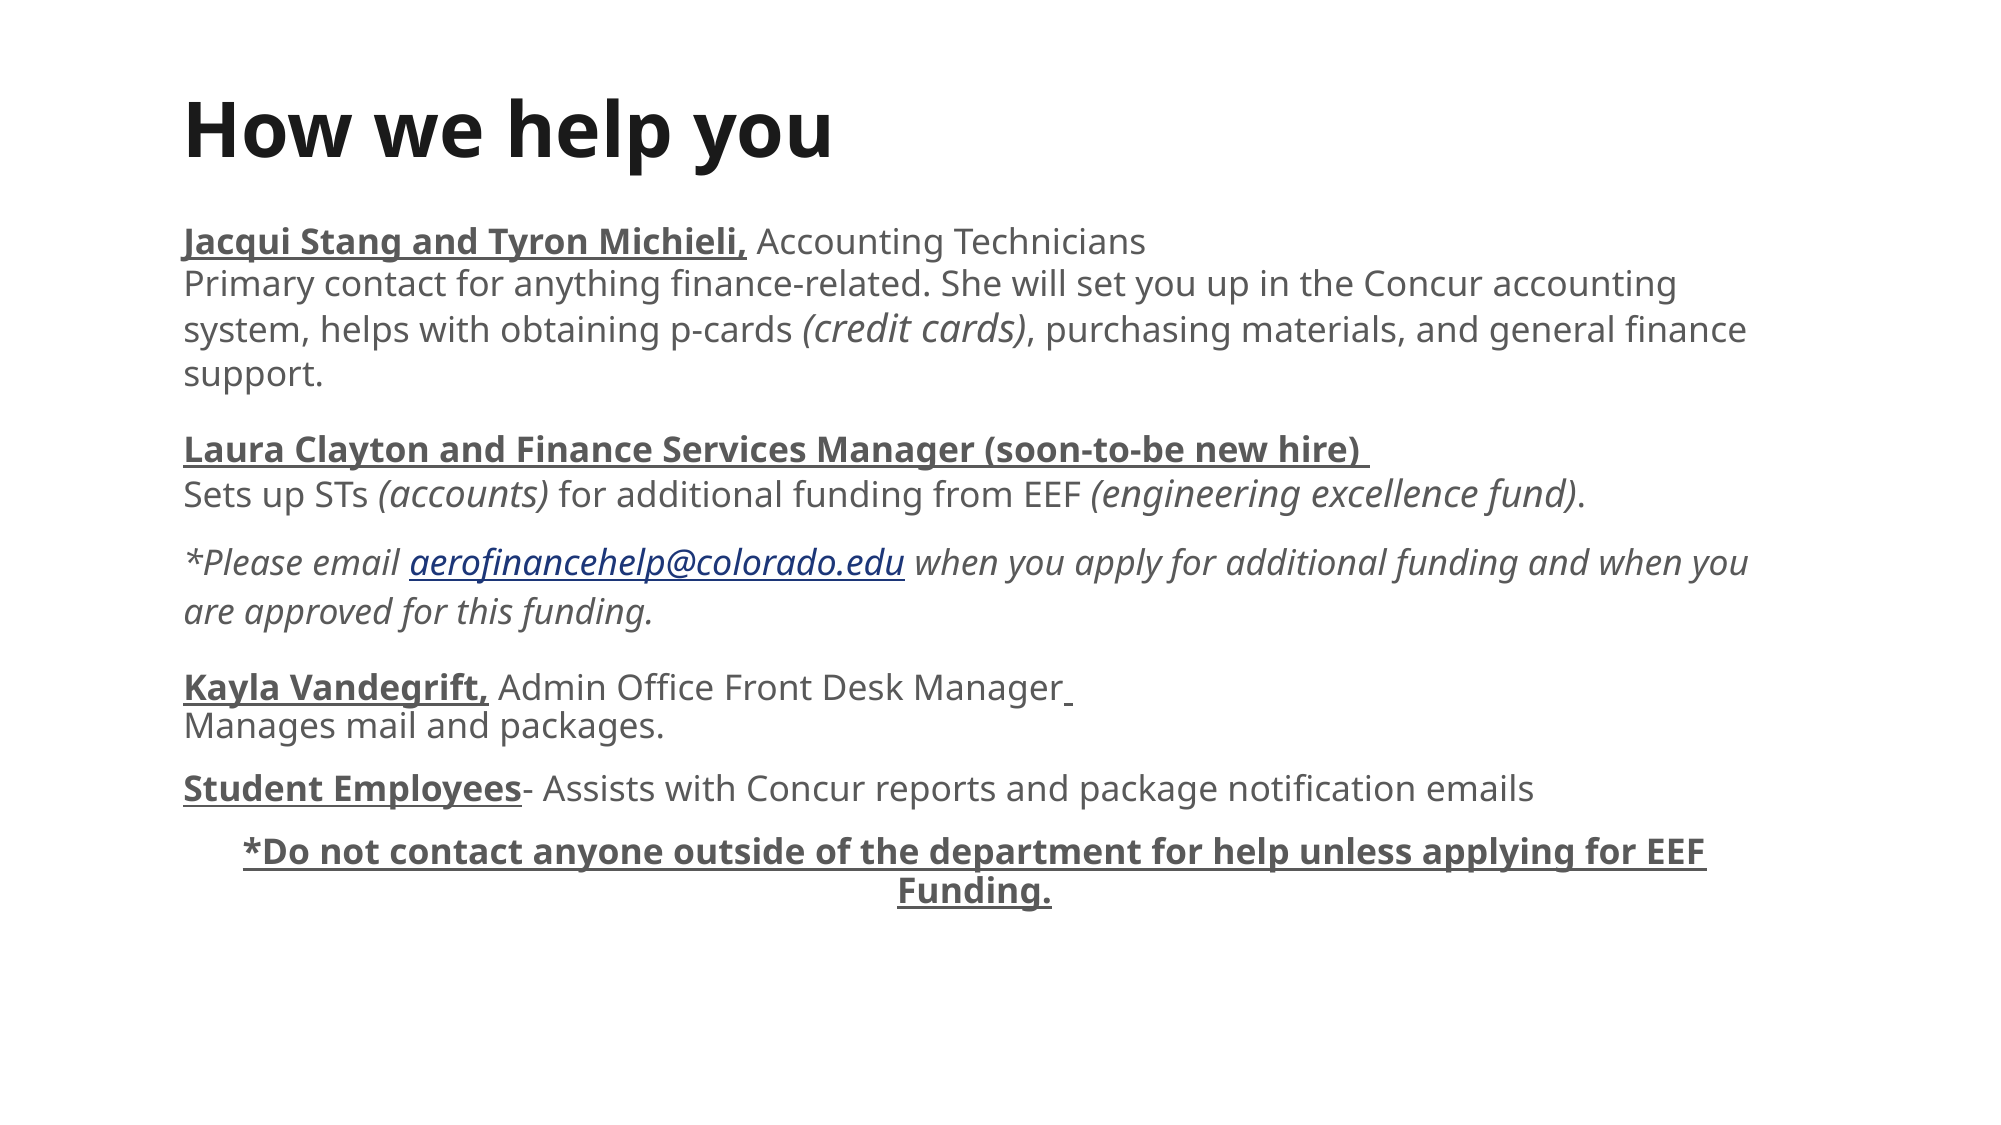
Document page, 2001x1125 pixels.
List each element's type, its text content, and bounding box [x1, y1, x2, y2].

list Jacqui Stang and Tyron Michieli, Accounting Technicians Primary contact for anything finance-related. She will set you up in the Concur accounting system, helps with obtaining p-cards (credit cards), purchasing materials, and general finance support. Laura Clayton and Finance Services Manager (soon-to-be new hire) Sets up STs (accounts) for additional funding from EEF (engineering excellence fund). *Please email aerofinancehelp@colorado.edu when you apply for additional funding and when you are approved for this funding. Kayla Vandegrift, Admin Office Front Desk Manager Manages mail and packages. Student Employees- Assists with Concur reports and package notification emails *Do not contact anyone outside of the department for help unless applying for EEF Funding. [157, 211, 1774, 973]
title How we help you [168, 43, 1763, 211]
